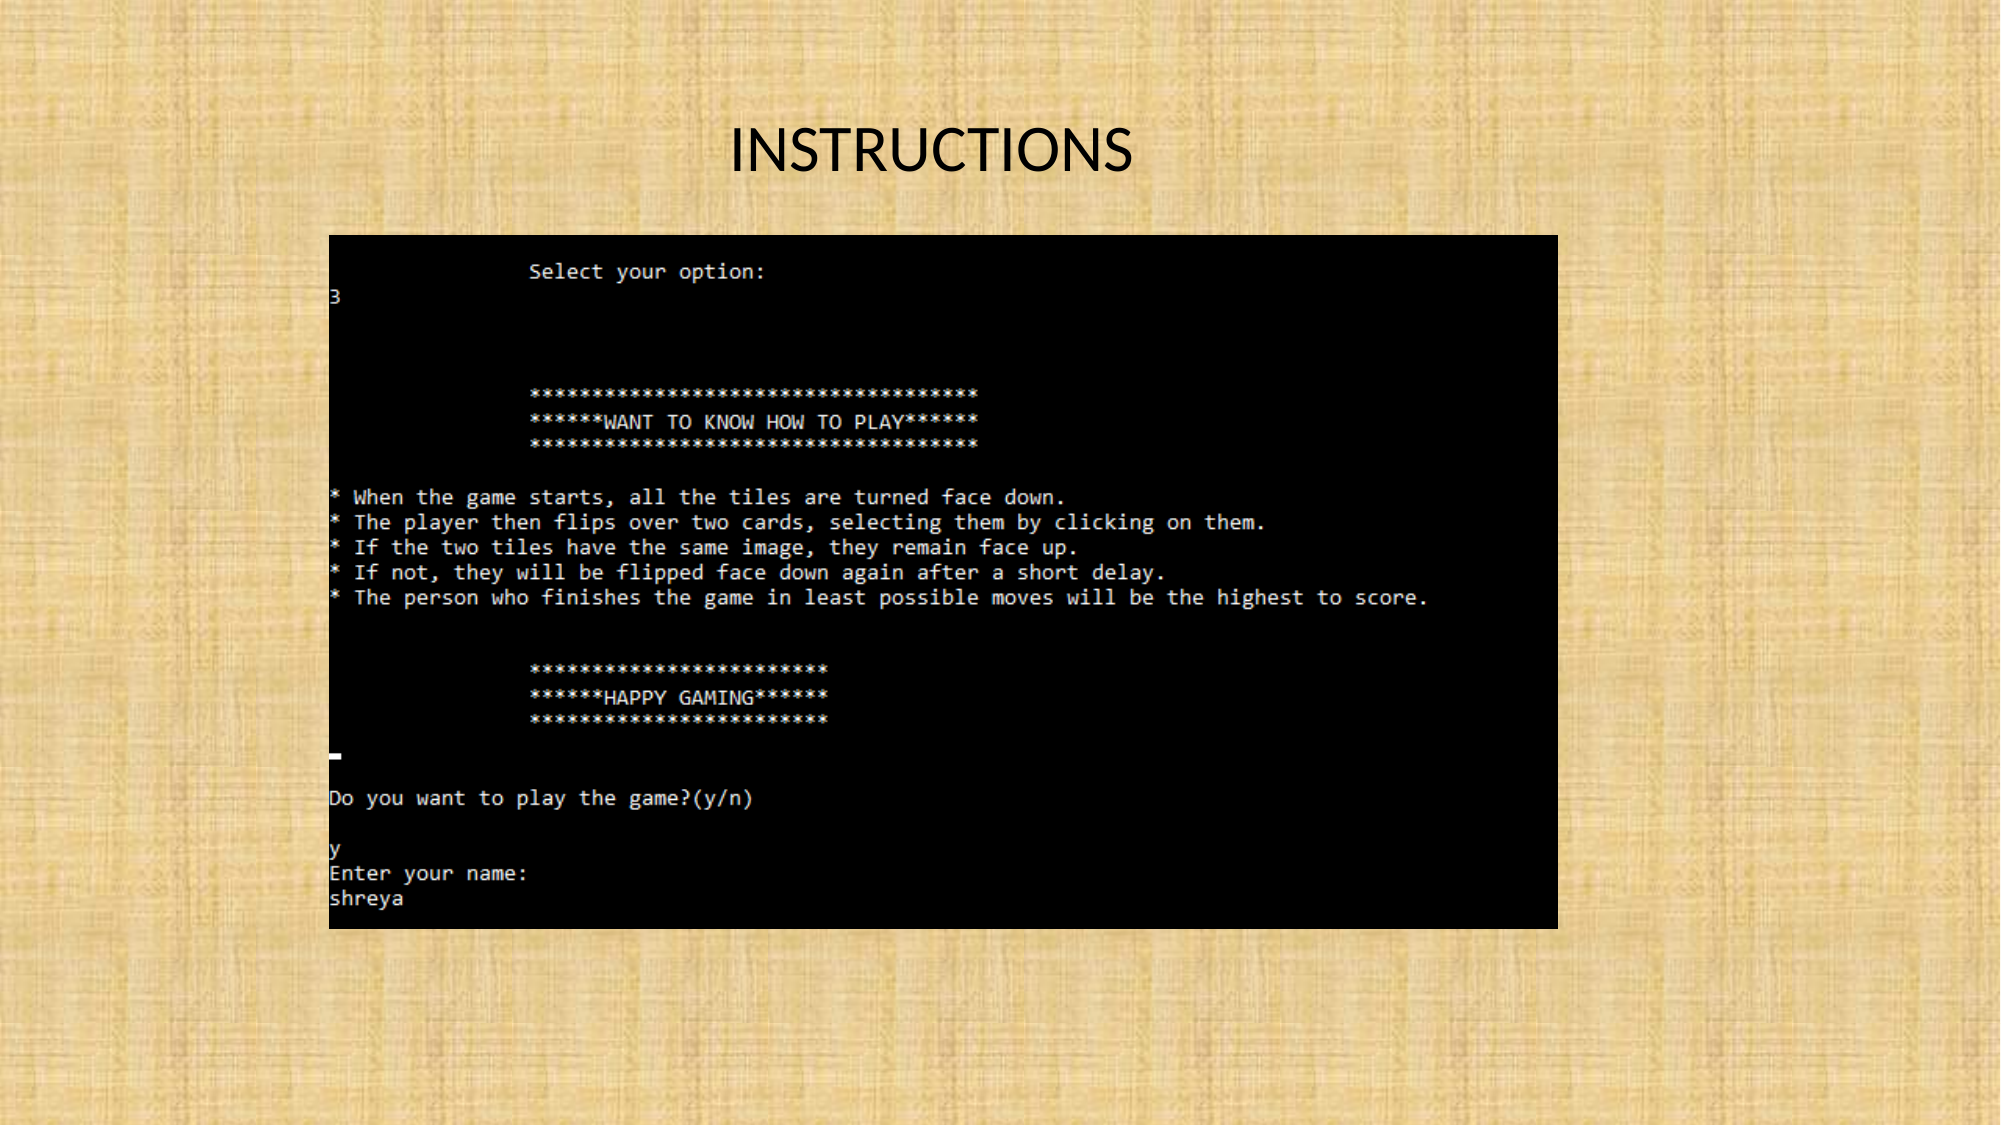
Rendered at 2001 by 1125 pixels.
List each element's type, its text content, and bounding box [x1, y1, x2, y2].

picture [0, 0, 2001, 1125]
text_box INSTRUCTIONS [715, 97, 1239, 193]
